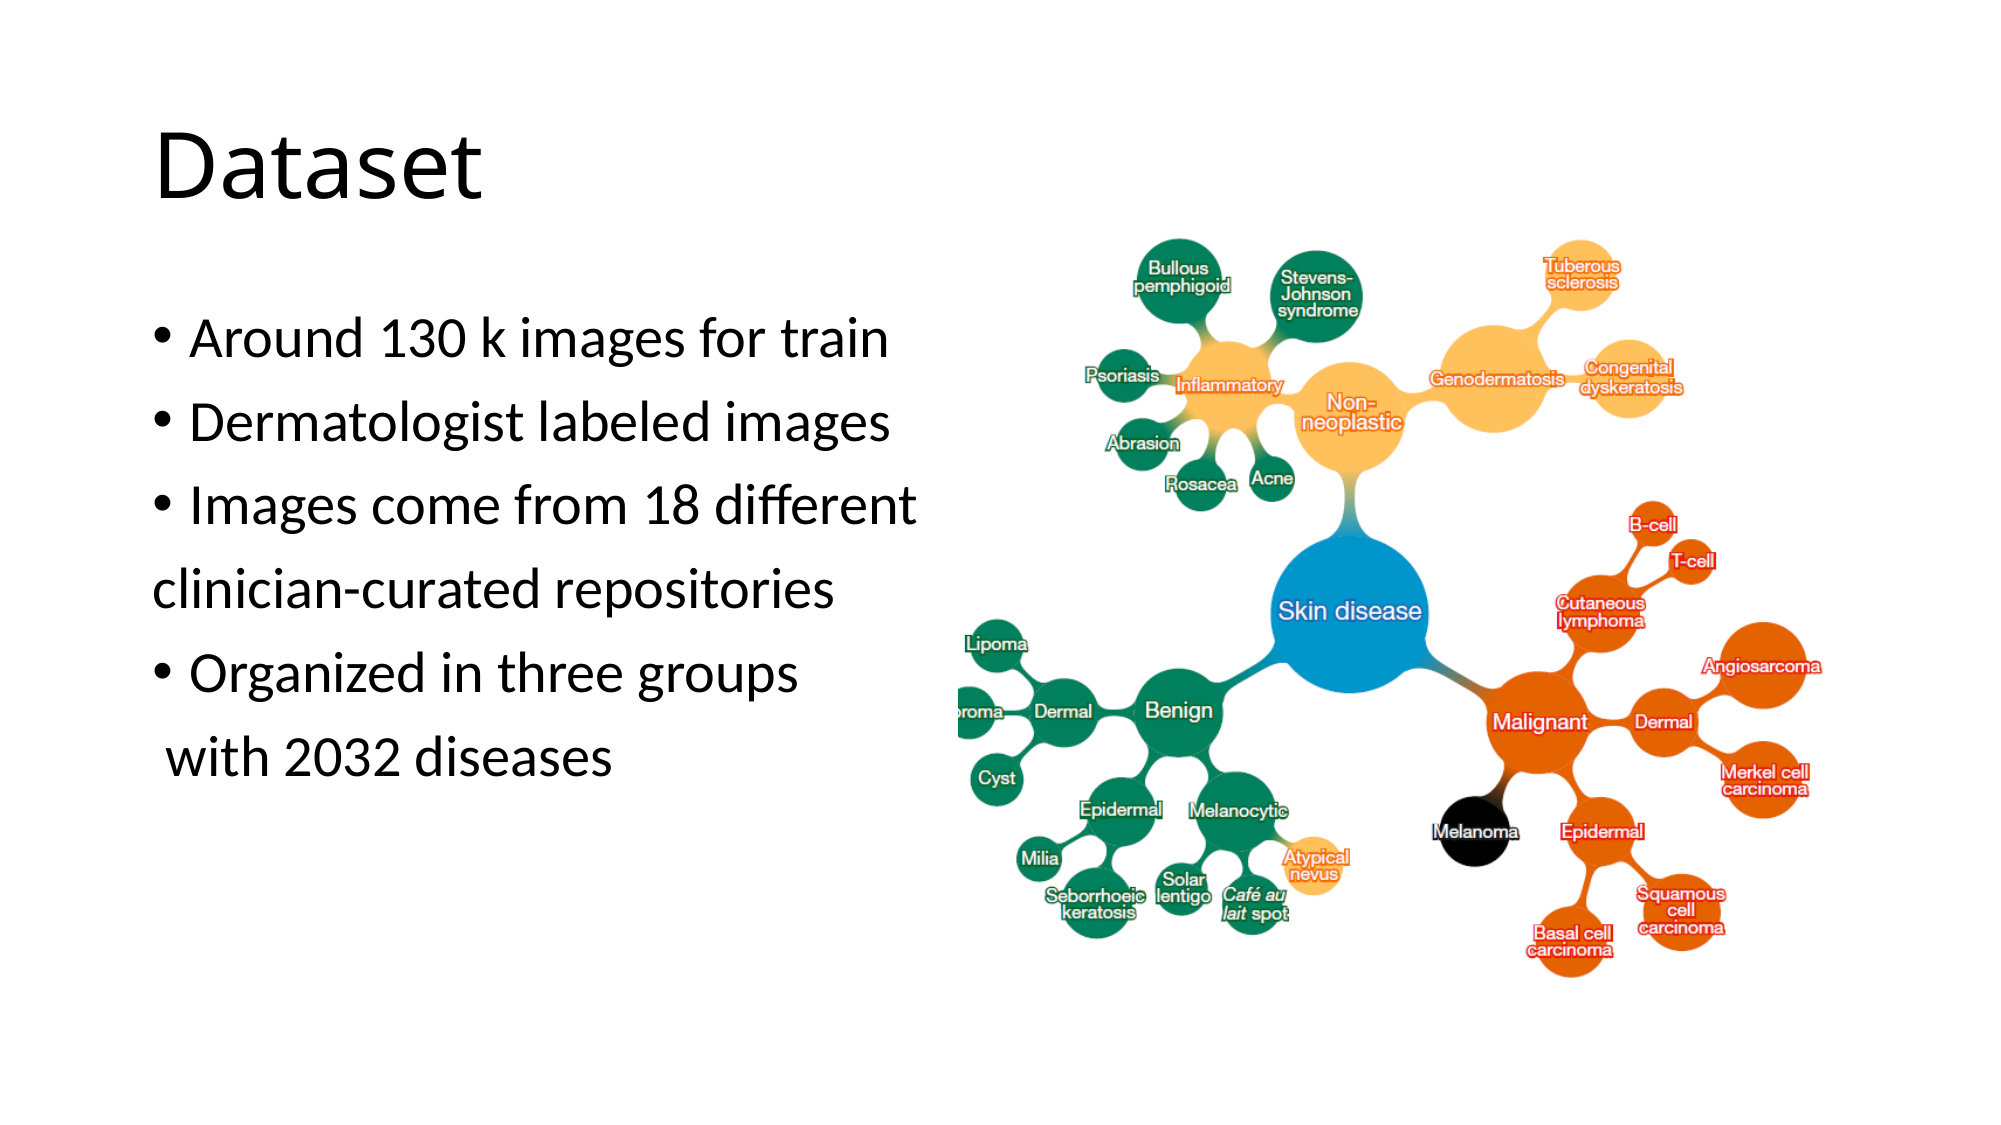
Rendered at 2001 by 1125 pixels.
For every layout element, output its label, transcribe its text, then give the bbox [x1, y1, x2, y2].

picture [958, 229, 1824, 983]
list Around 130 k images for train Dermatologist labeled images Images come from 18 different clinician-curated repositories Organized in three groups with 2032 diseases [137, 299, 1863, 1014]
title Dataset [137, 59, 1863, 278]
